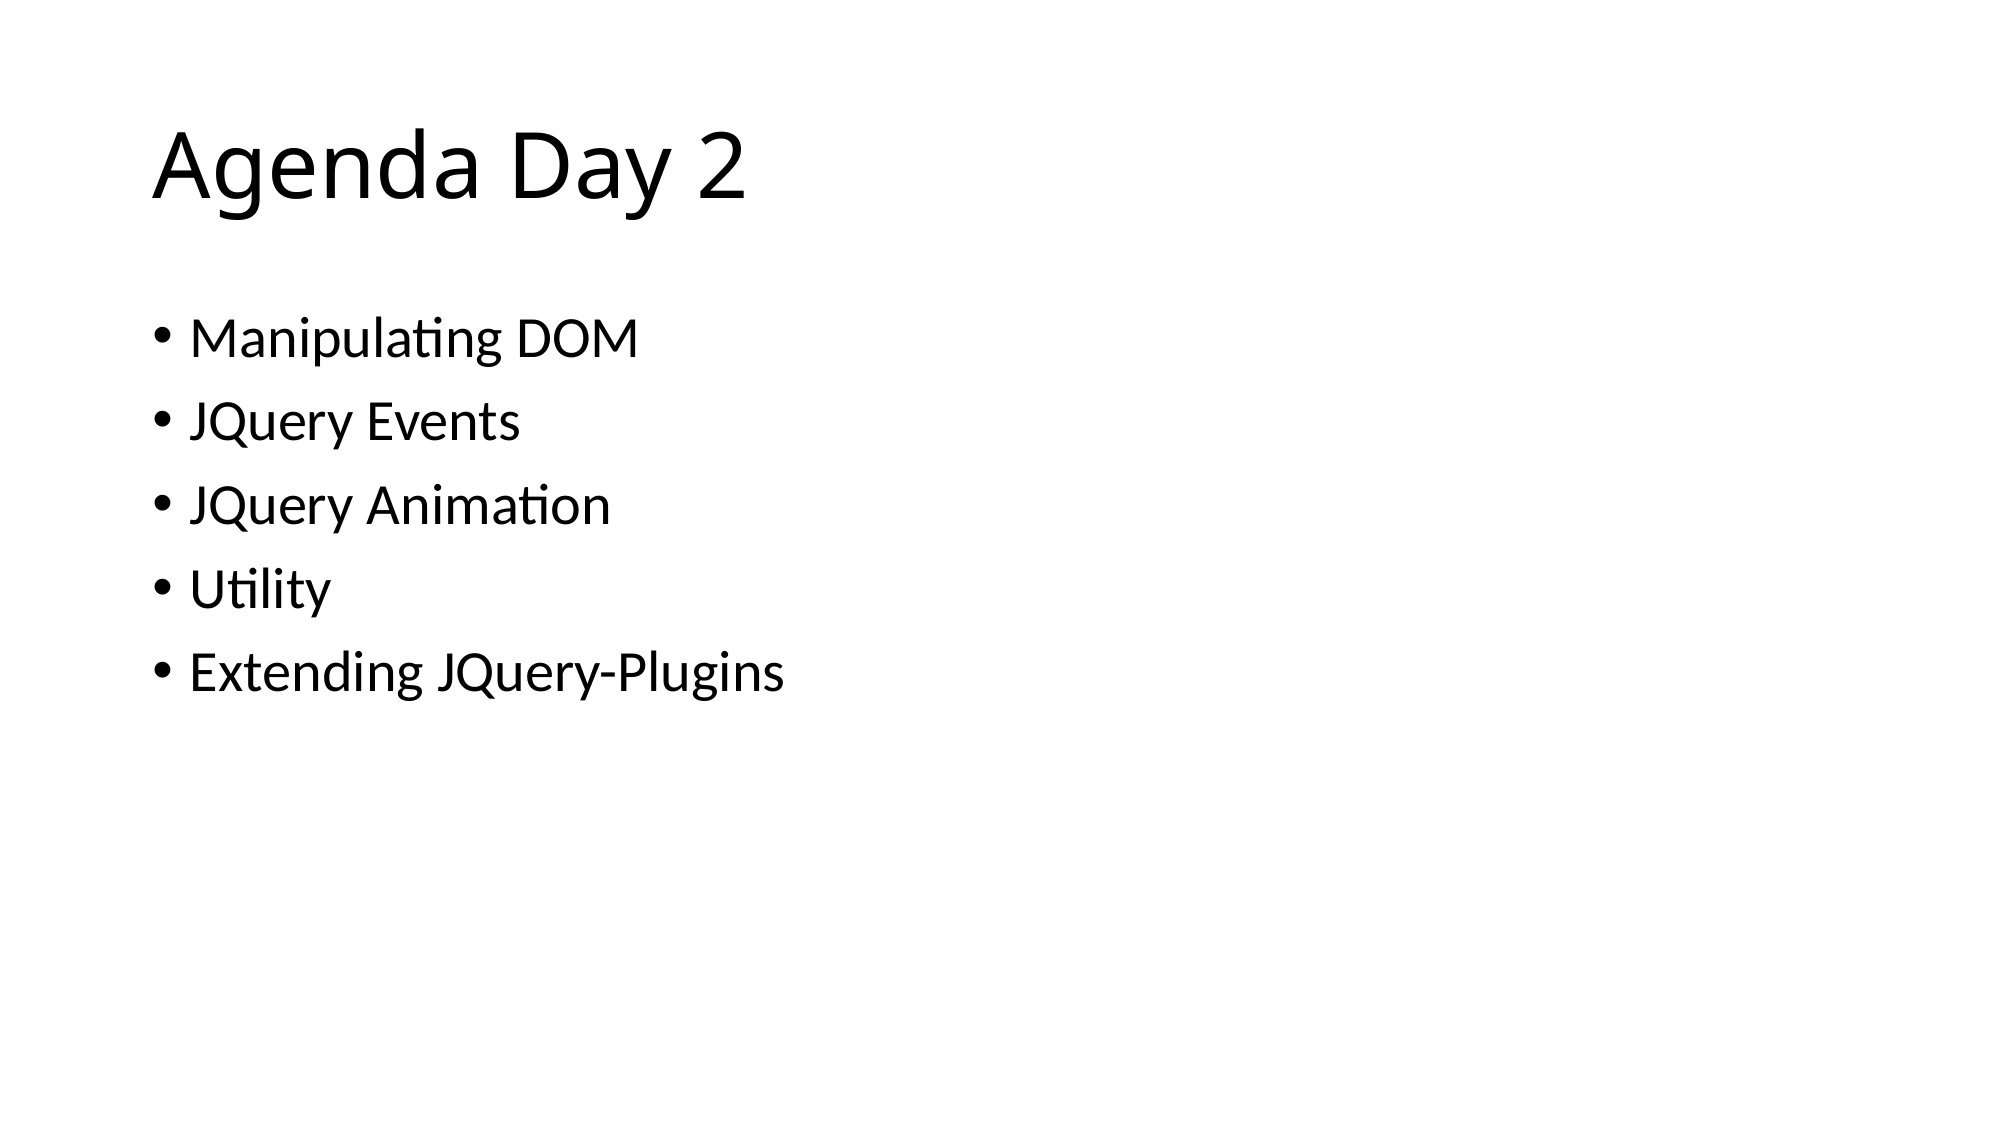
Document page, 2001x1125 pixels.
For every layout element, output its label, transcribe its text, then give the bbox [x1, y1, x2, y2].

list Manipulating DOM JQuery Events JQuery Animation Utility Extending JQuery-Plugins [137, 299, 1863, 1014]
title Agenda Day 2 [137, 59, 1863, 278]
